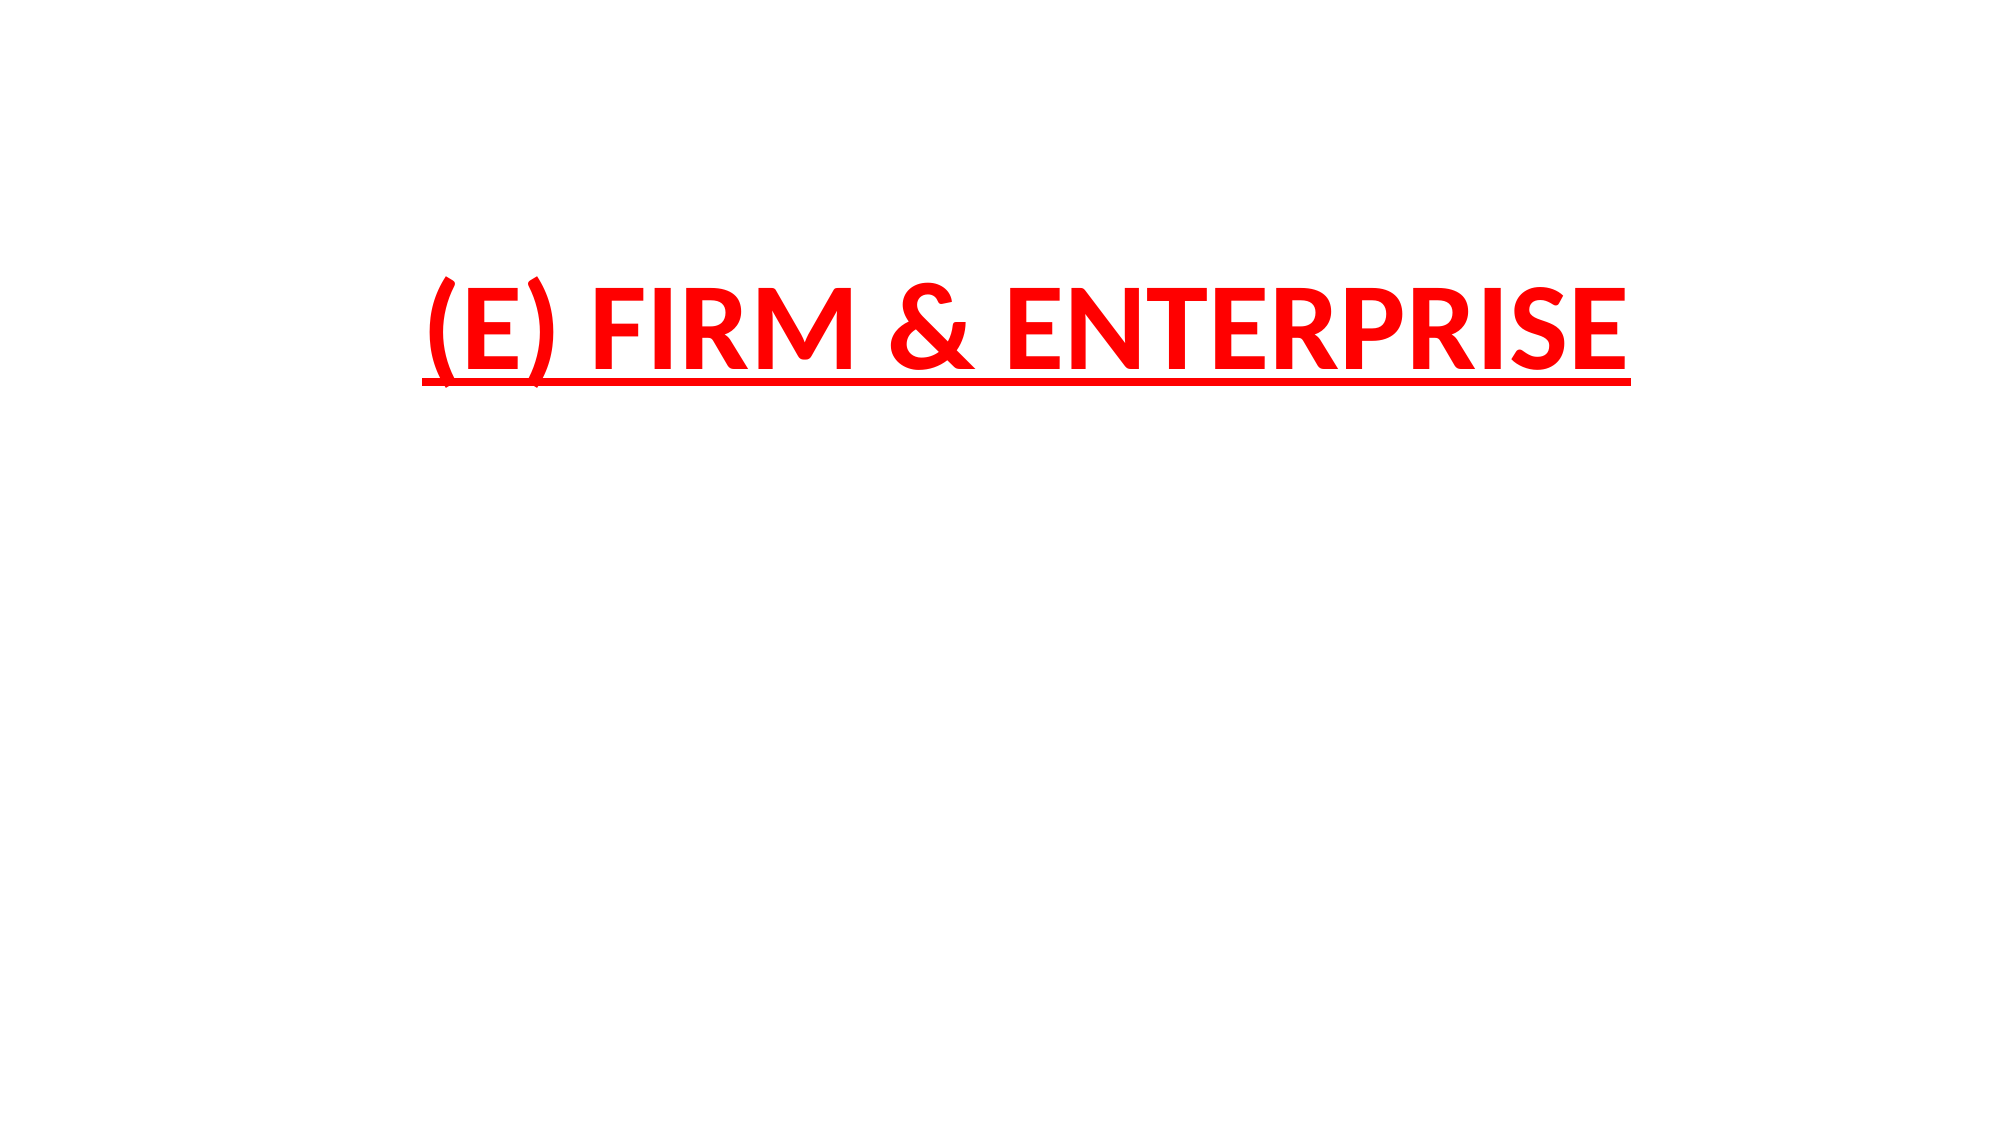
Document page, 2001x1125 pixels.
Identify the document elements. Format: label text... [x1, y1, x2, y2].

text_box (E) FIRM & ENTERPRISE [108, 237, 1946, 403]
